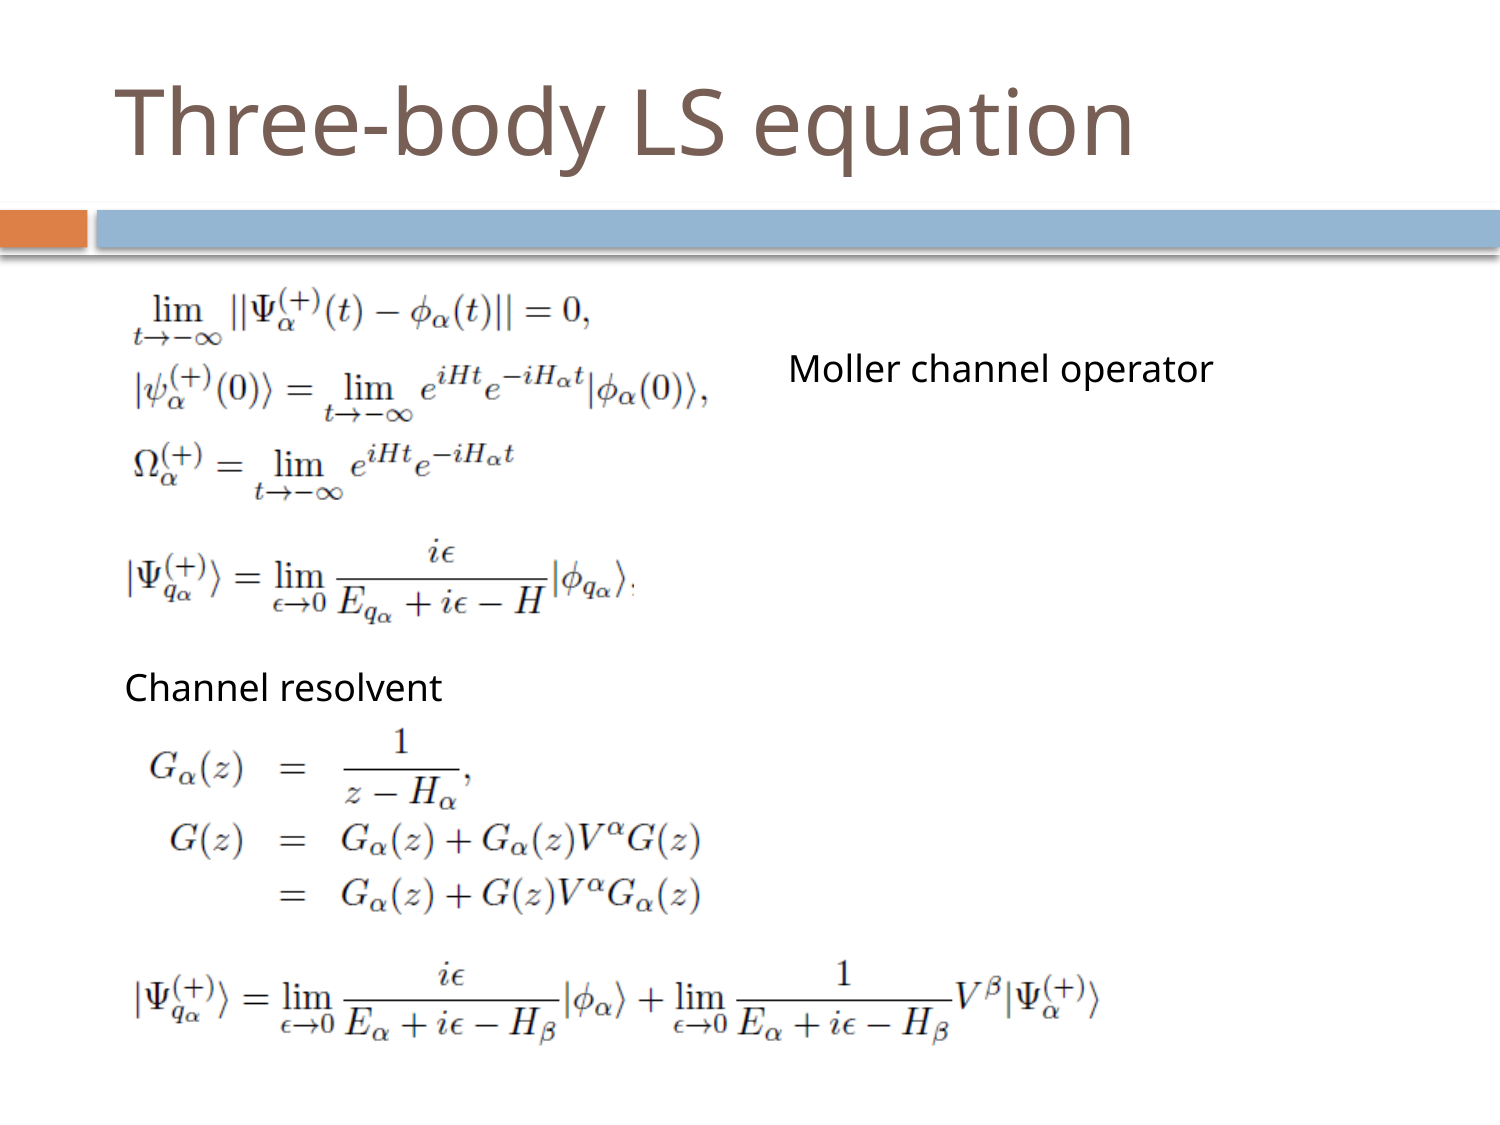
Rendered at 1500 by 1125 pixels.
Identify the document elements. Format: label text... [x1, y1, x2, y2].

picture [123, 946, 1109, 1060]
text_box Moller channel operator [773, 338, 1230, 398]
picture [120, 711, 715, 929]
text_box Channel resolvent [109, 656, 458, 717]
picture [99, 520, 634, 634]
picture [88, 266, 708, 515]
title Three-body LS equation [99, 37, 1438, 200]
